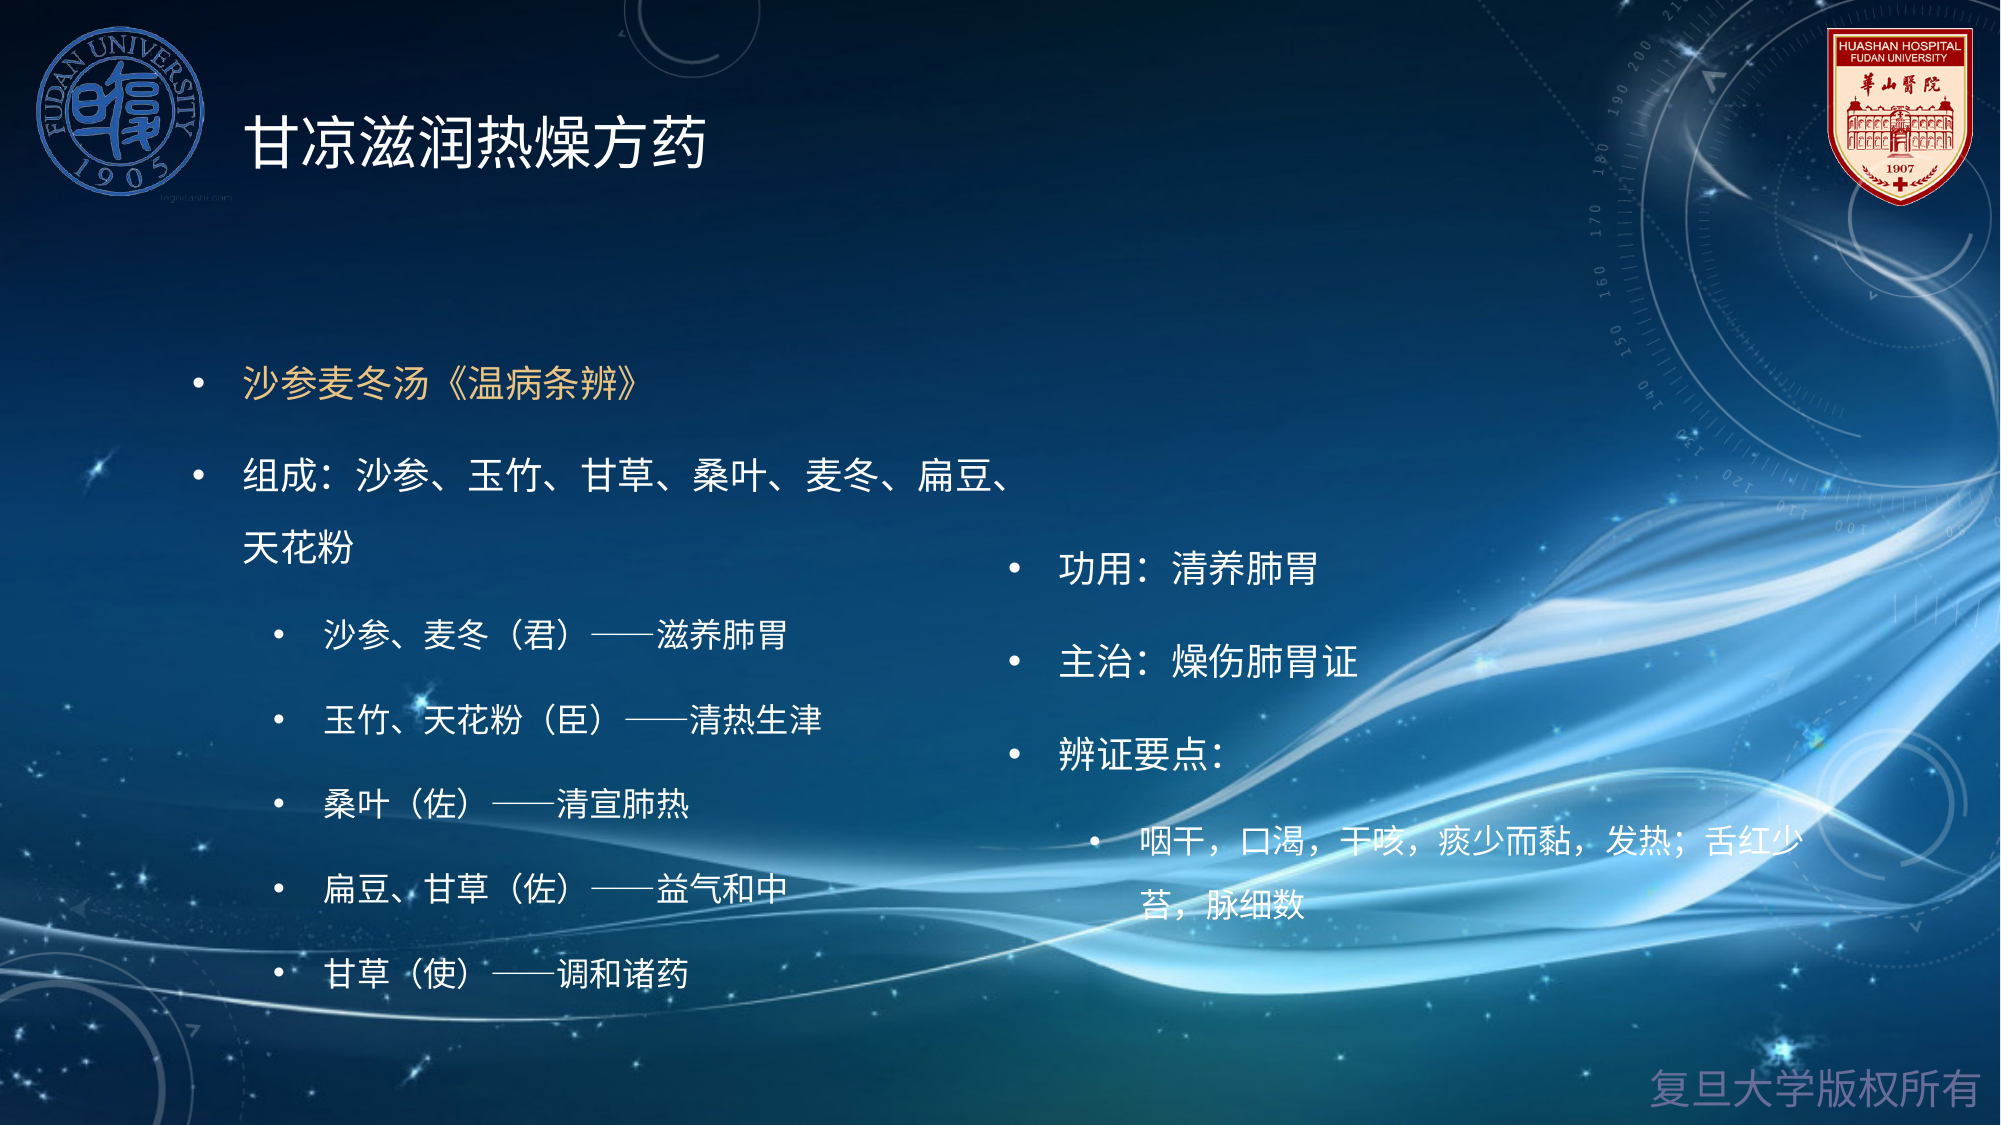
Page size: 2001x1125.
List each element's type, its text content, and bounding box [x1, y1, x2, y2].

text_box 沙参麦冬汤《温病条辨》 组成：沙参、玉竹、甘草、桑叶、麦冬、扁豆、天花粉 沙参、麦冬（君）——滋养肺胃 玉竹、天花粉（臣）——清热生津 桑叶（佐）——清宣肺热 扁豆、甘草（佐）——益气和中 甘草（使）——调和诸药 功用：清养肺胃 主治：燥伤肺胃证 辨证要点： 咽干，口渴，干咳，痰少而黏，发热；舌红少苔，脉细数 [177, 291, 1840, 1034]
title 甘凉滋润热燥方药 [227, 21, 1537, 261]
picture [0, 0, 2001, 1125]
